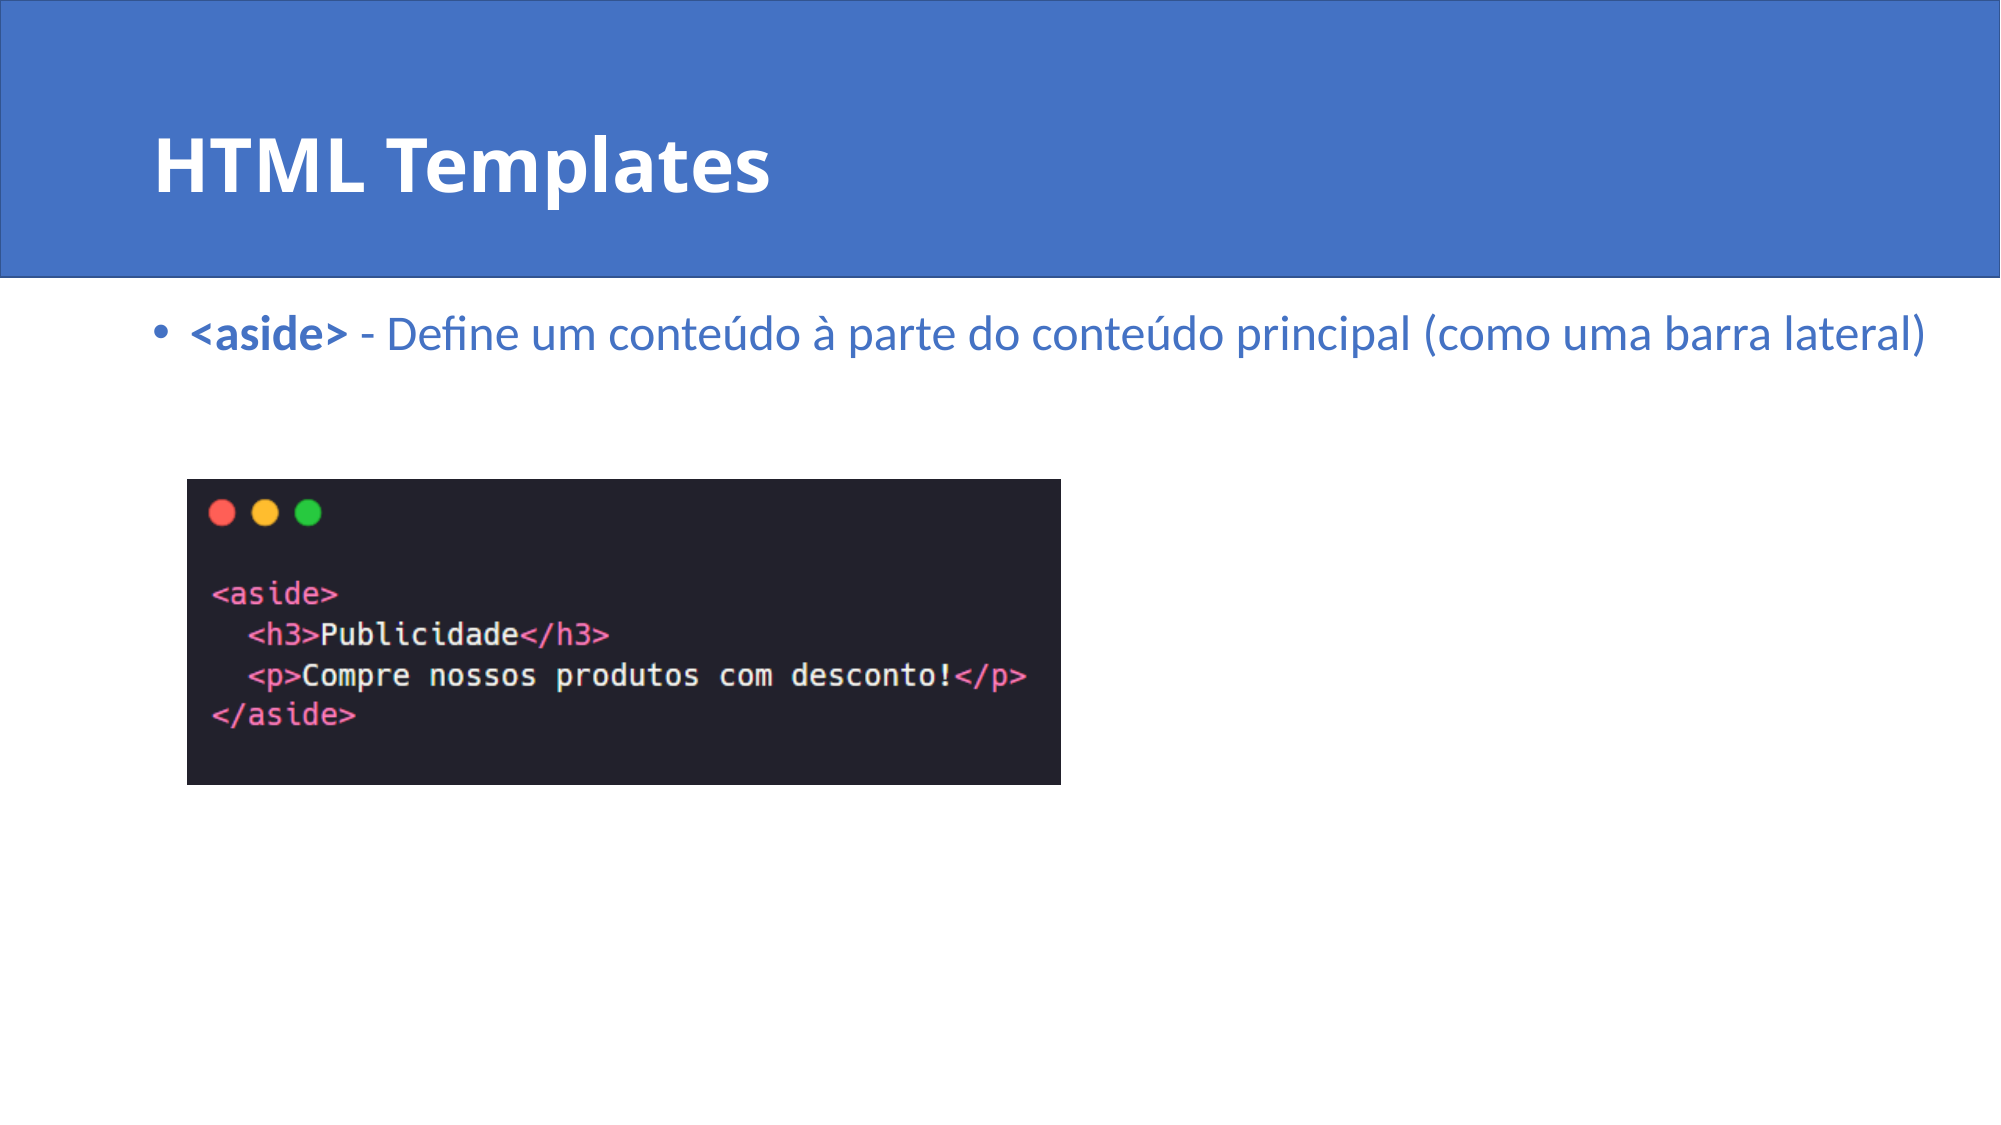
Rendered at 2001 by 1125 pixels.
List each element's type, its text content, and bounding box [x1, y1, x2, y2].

list <aside> - Define um conteúdo à parte do conteúdo principal (como uma barra lateral) [137, 299, 1946, 1014]
picture [187, 479, 1061, 785]
title HTML Templates [137, 59, 1863, 278]
text_box [0, 0, 2000, 278]
